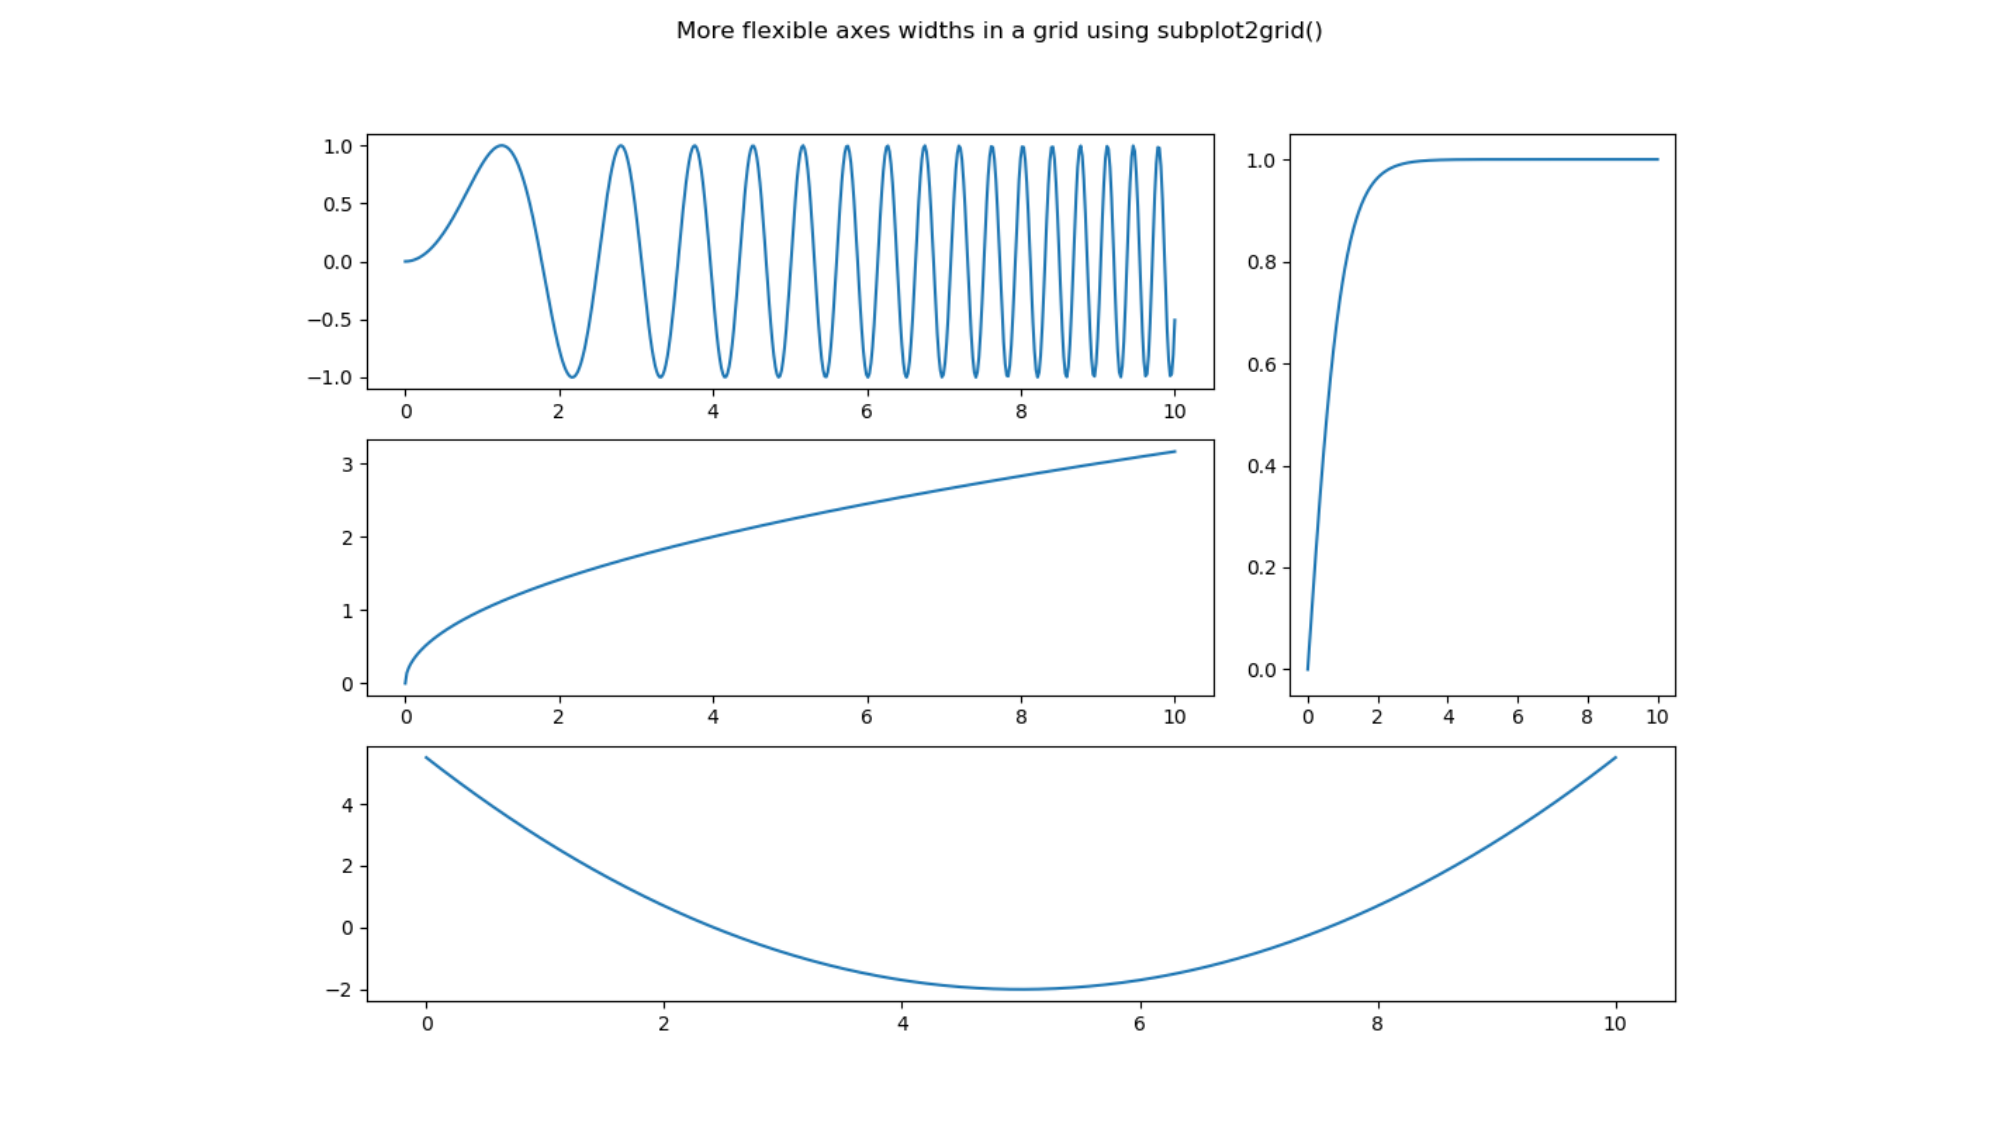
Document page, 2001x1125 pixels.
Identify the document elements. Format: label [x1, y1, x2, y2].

picture [156, 0, 1844, 1125]
